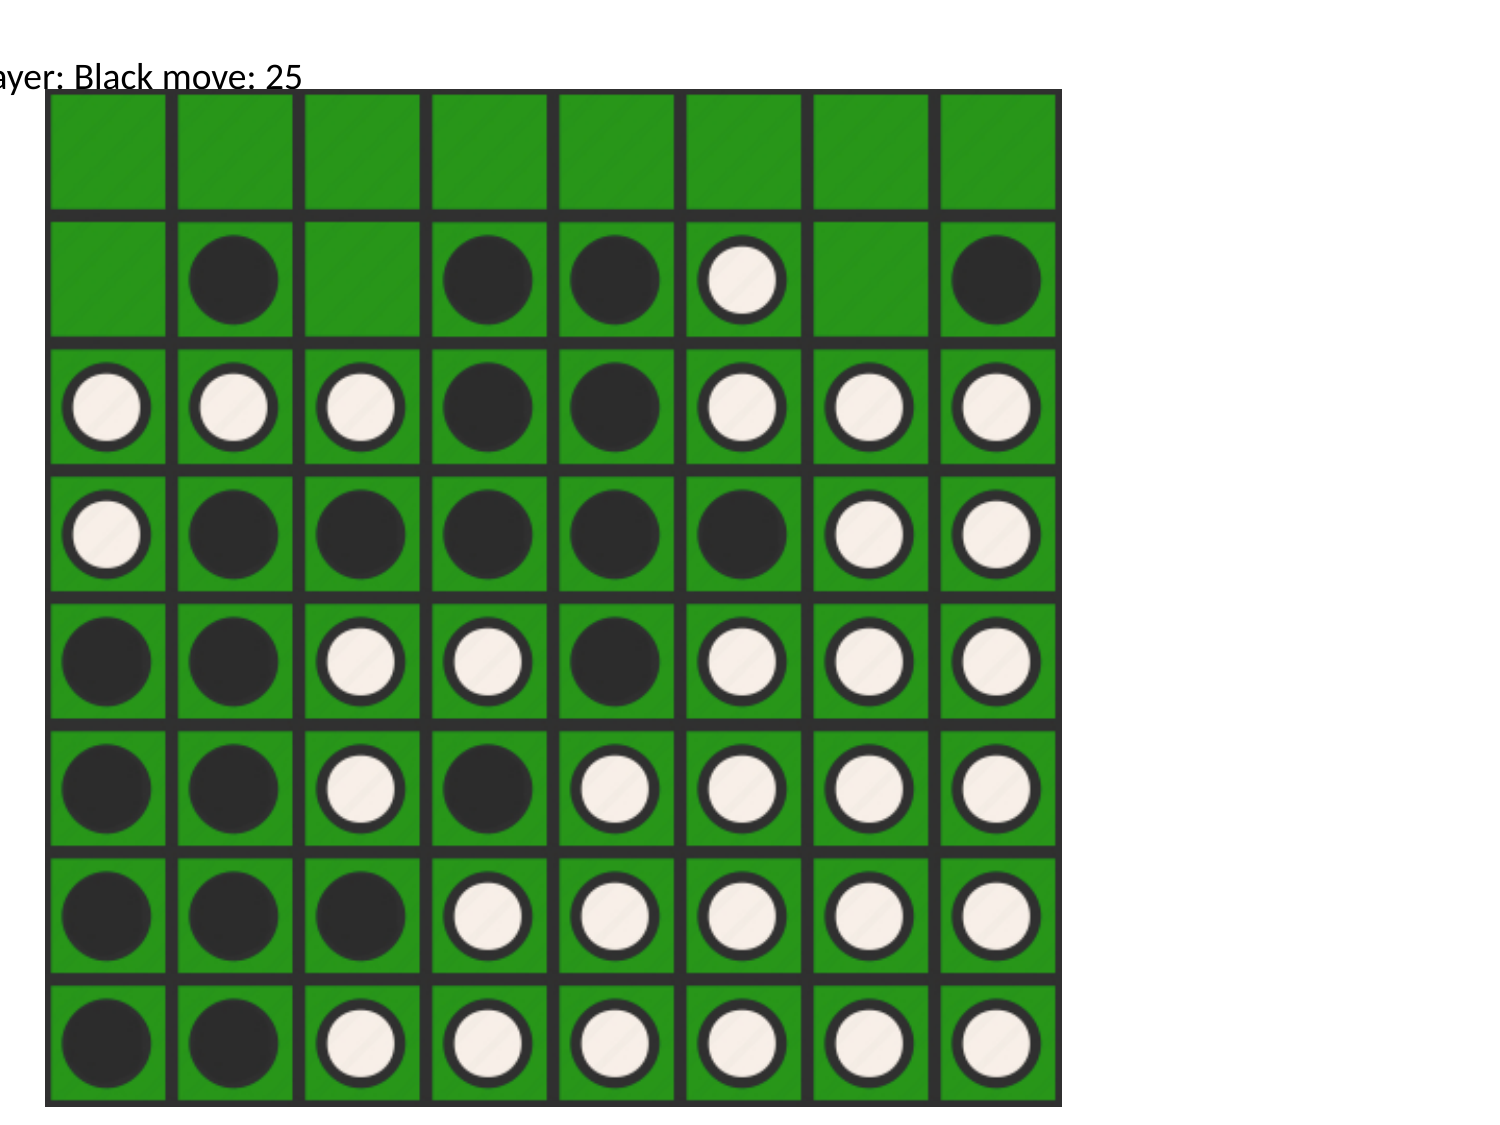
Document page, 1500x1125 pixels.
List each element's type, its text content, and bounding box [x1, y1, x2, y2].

picture [44, 89, 1062, 1107]
text_box turn: 49 player: Black move: 25 [0, 44, 319, 105]
